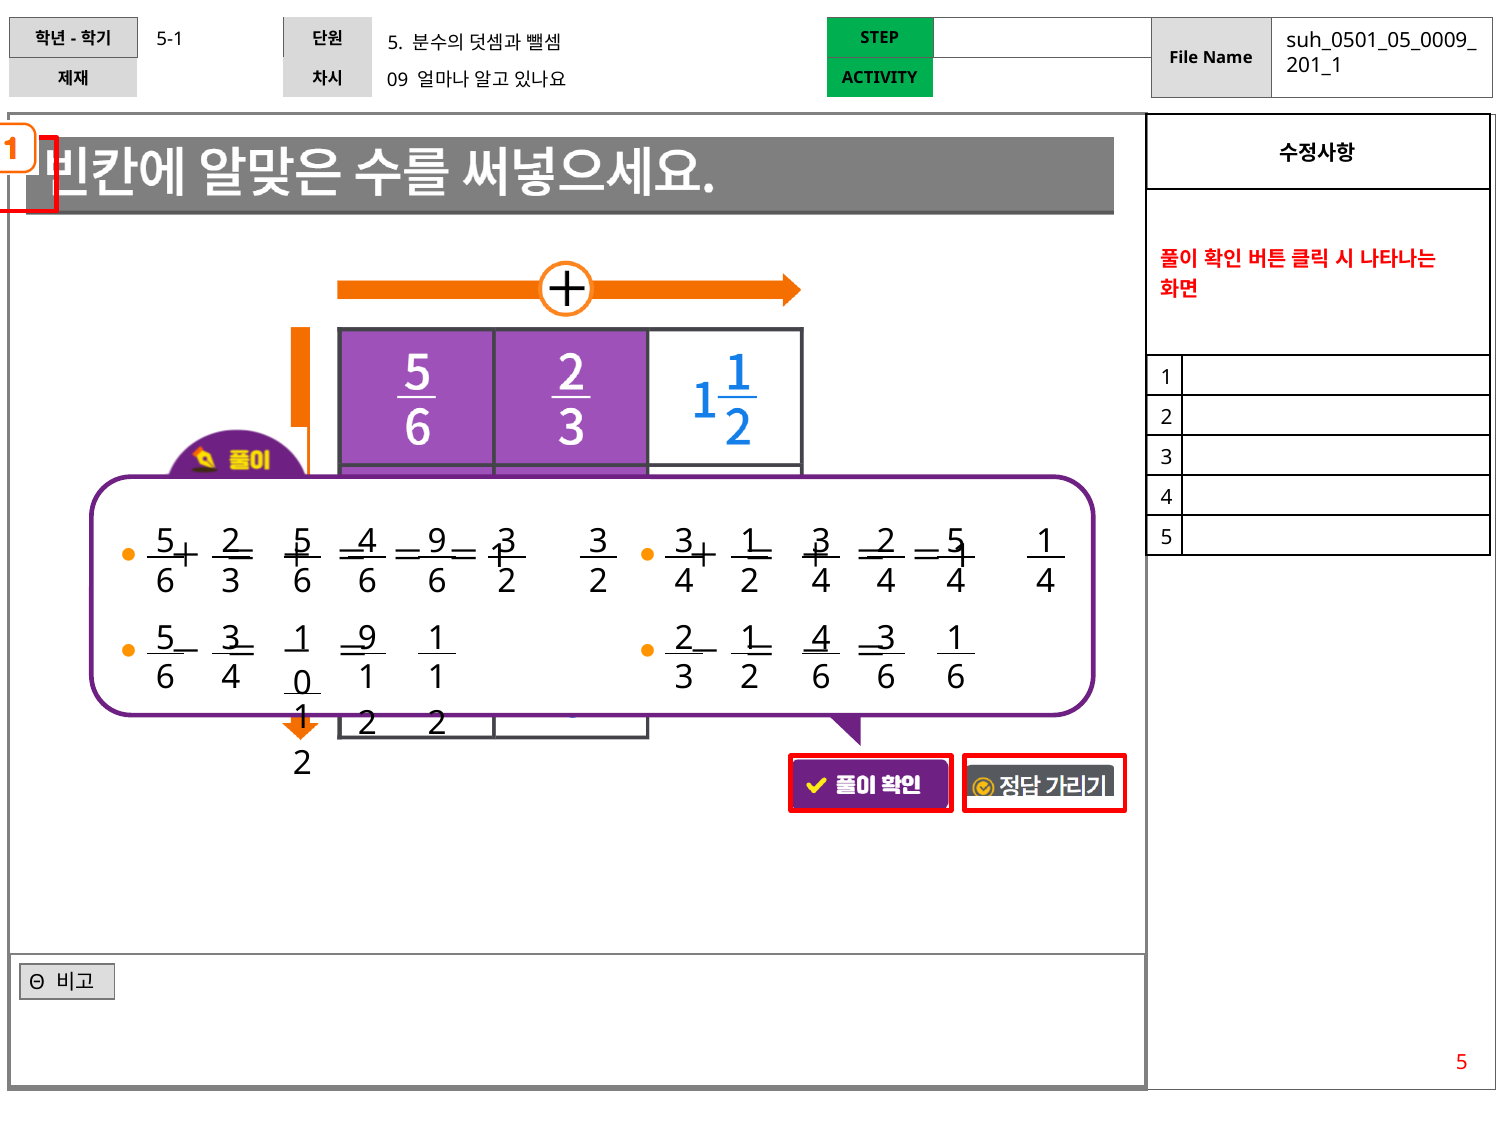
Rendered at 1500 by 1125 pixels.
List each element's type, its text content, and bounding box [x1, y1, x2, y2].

text_box suh_0501_05_0009_201_1 [1271, 18, 1500, 84]
table_cell 1 [1147, 356, 1181, 394]
table_cell [1183, 476, 1489, 514]
table_cell [1183, 356, 1489, 394]
text_box [962, 754, 1127, 813]
table_cell 3 [1147, 436, 1181, 474]
table_cell [1183, 436, 1489, 474]
text_box [0, 182, 21, 213]
table_cell 풀이 확인 버튼 클릭 시 나타나는 화면 [1147, 190, 1489, 354]
text_box 5. 분수의 덧셈과 뺄셈 [372, 23, 828, 48]
table_cell 4 [1147, 476, 1181, 514]
table_cell [1183, 516, 1489, 554]
table_cell 5 [1147, 516, 1181, 554]
table_cell [1183, 396, 1489, 434]
table_cell 2 [1147, 396, 1181, 434]
text_box 5-1 [141, 18, 284, 55]
text_box 09 얼마나 알고 있나요 [372, 60, 821, 96]
table_header 수정사항 [1147, 115, 1489, 188]
picture [0, 120, 1114, 812]
